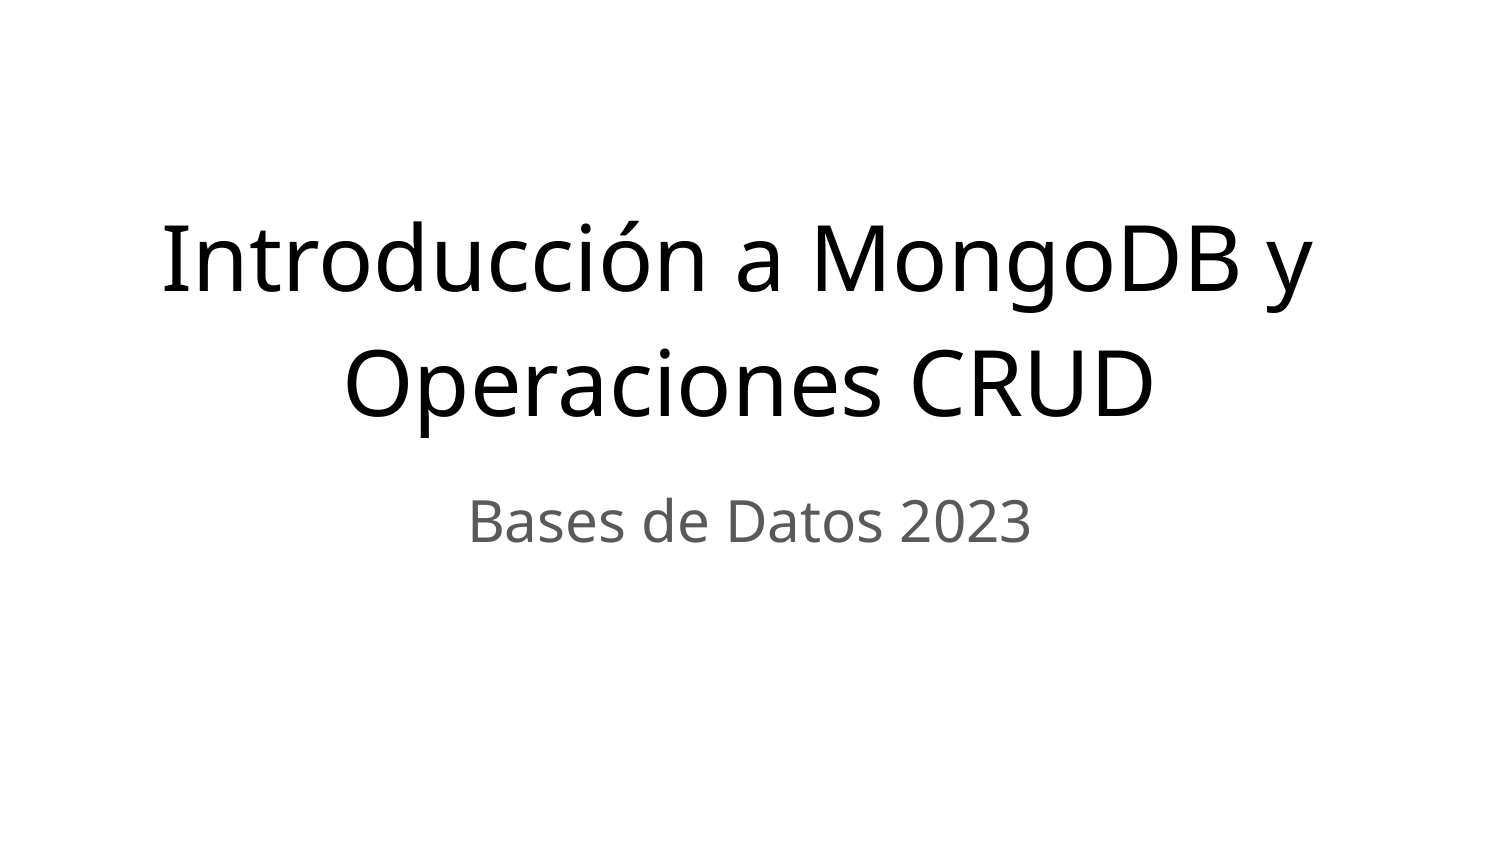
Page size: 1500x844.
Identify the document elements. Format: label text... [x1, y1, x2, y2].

subtitle Bases de Datos 2023 [51, 464, 1449, 595]
title Introducción a MongoDB y Operaciones CRUD [51, 122, 1449, 459]
